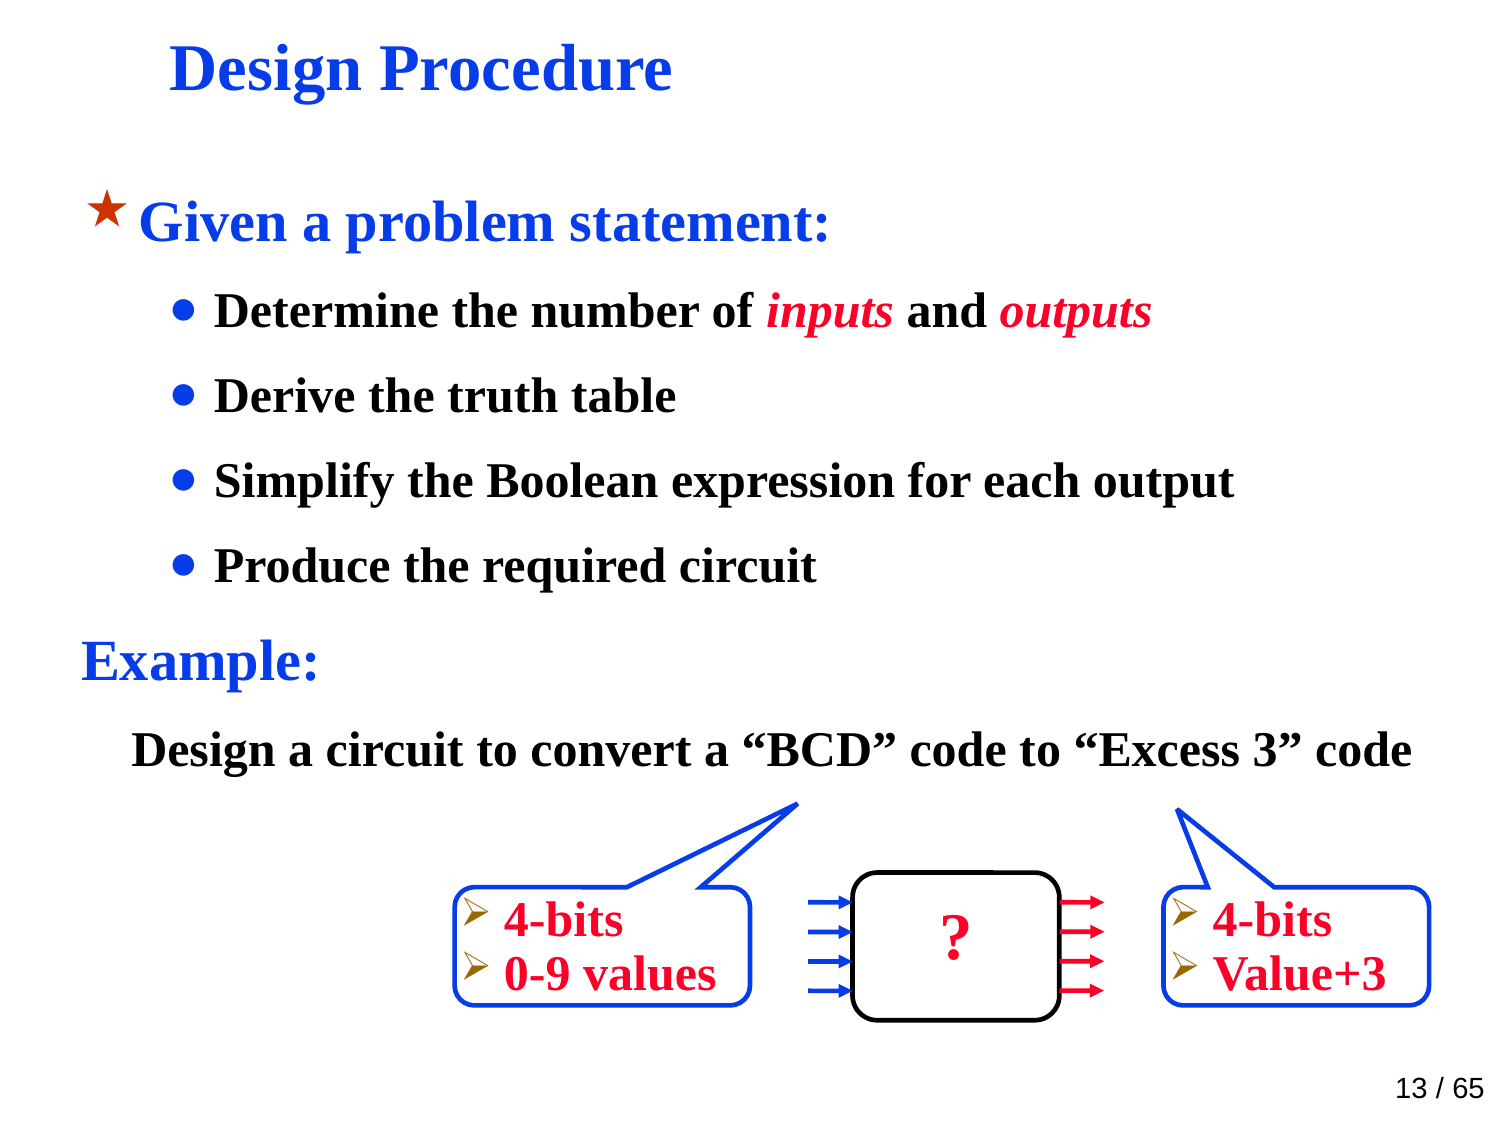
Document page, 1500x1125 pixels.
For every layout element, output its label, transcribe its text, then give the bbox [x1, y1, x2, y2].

slide_number 12 / 65 [1303, 1064, 1500, 1112]
title Design Procedure [159, 31, 1459, 109]
list Given a problem statement: Determine the number of inputs and outputs Derive the truth table Simplify the Boolean expression for each output Produce the required circuit Example: Design a circuit to convert a “BCD” code to “Excess 3” code [70, 178, 1430, 812]
text_box 4-bits Value+3 [1163, 809, 1430, 1006]
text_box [807, 872, 1105, 1021]
text_box 4-bits 0-9 values [454, 803, 798, 1006]
